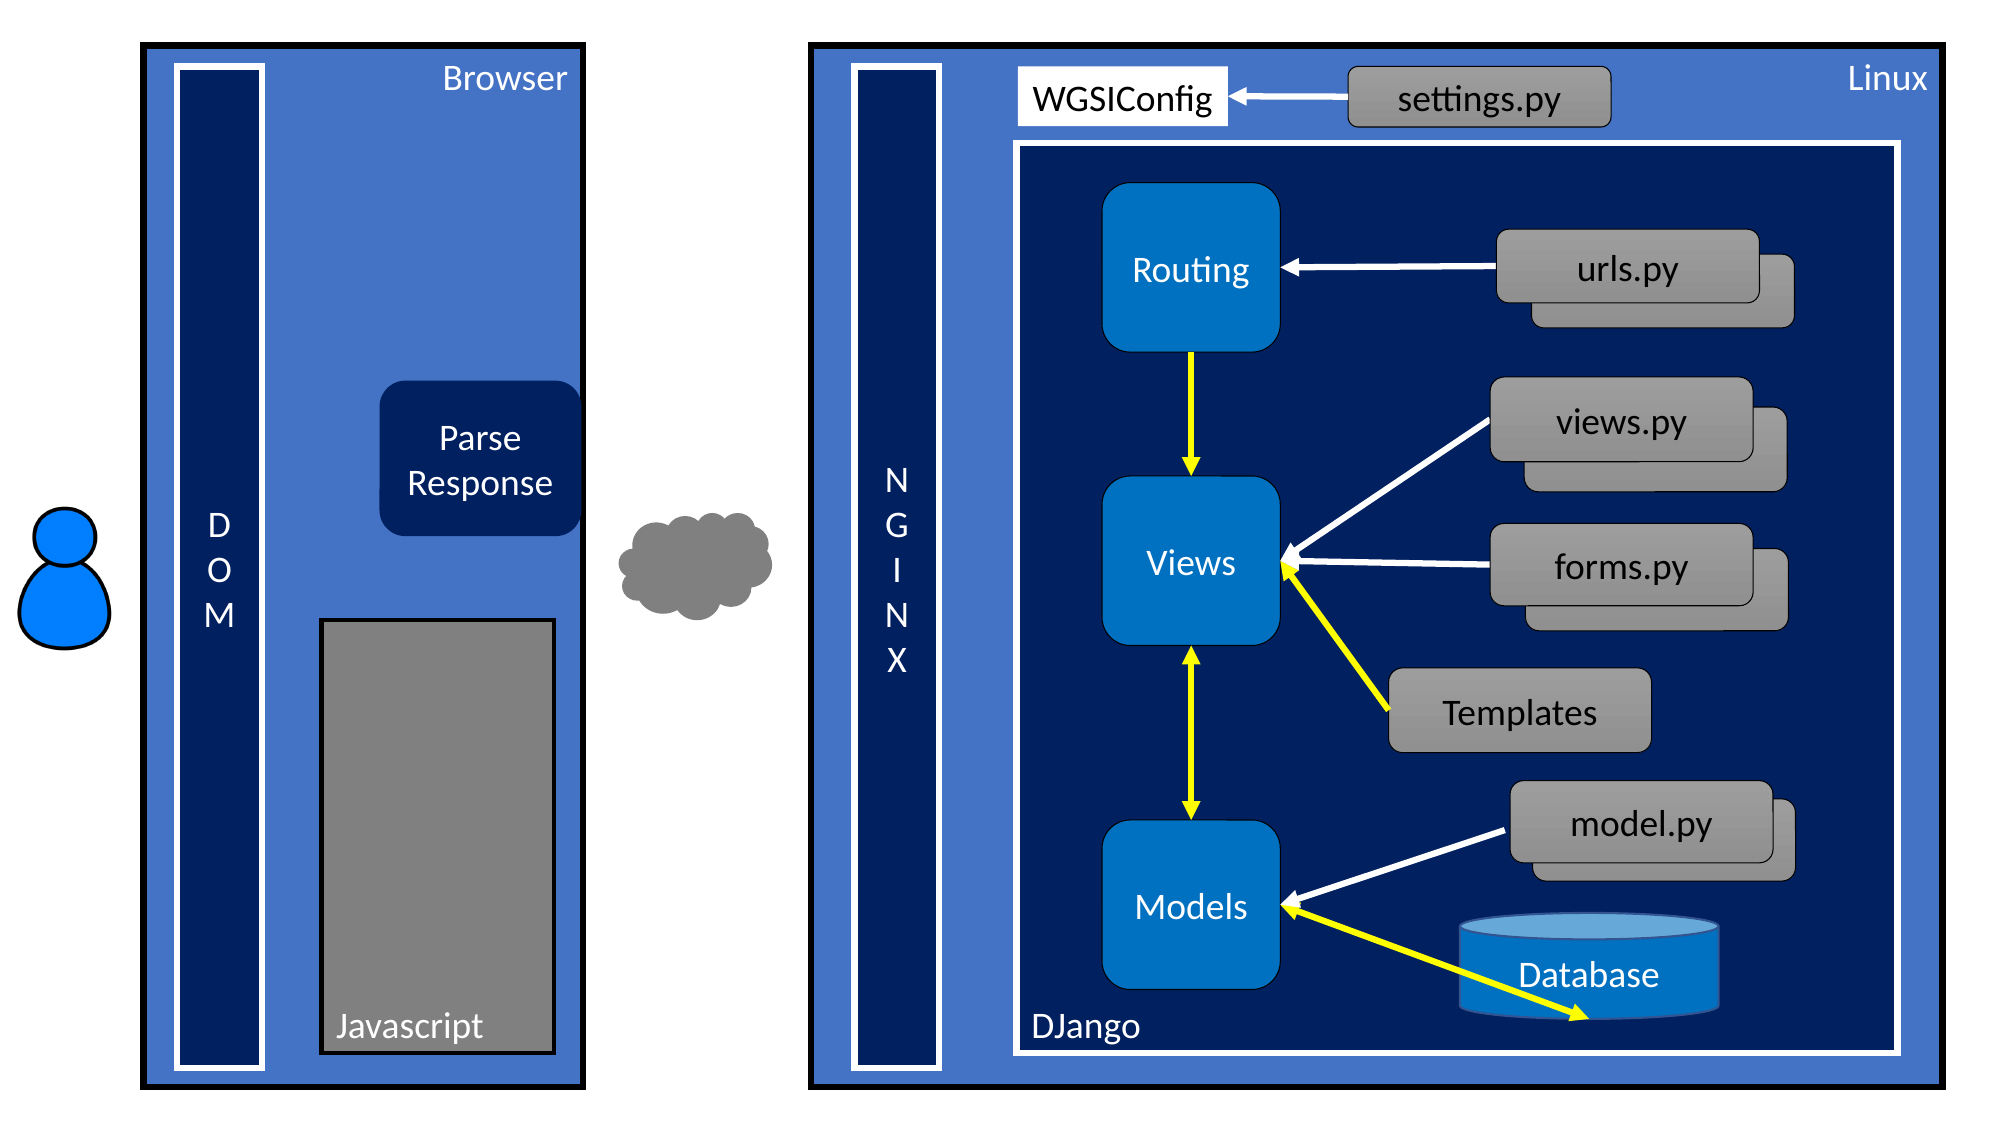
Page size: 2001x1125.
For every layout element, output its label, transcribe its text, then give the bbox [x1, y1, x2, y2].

text_box WGSIConfig [1017, 66, 1228, 127]
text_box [1280, 565, 1389, 711]
text_box [617, 511, 774, 622]
text_box D O M [176, 65, 263, 1069]
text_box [1280, 419, 1491, 560]
text_box DJango [1016, 142, 1899, 1054]
text_box Linux [810, 45, 1944, 1088]
text_box N G I N X [854, 65, 940, 1069]
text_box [1280, 905, 1460, 966]
text_box Templates [1388, 667, 1653, 754]
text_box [1280, 830, 1505, 905]
text_box settings.py [1347, 65, 1612, 128]
text_box [1530, 253, 1796, 329]
text_box Parse Response [378, 380, 582, 537]
text_box [1523, 406, 1788, 493]
text_box urls.py [1495, 228, 1761, 304]
text_box [1524, 547, 1790, 632]
text_box [1532, 798, 1797, 882]
text_box Routing [1101, 182, 1281, 353]
text_box Javascript [320, 619, 555, 1054]
text_box Database [1458, 911, 1720, 1020]
picture [0, 498, 176, 681]
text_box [1280, 560, 1491, 565]
text_box Views [1101, 475, 1280, 647]
text_box model.py [1509, 780, 1774, 864]
text_box Browser [142, 45, 584, 1088]
text_box Models [1101, 819, 1281, 991]
text_box views.py [1489, 376, 1754, 463]
text_box forms.py [1489, 522, 1754, 607]
